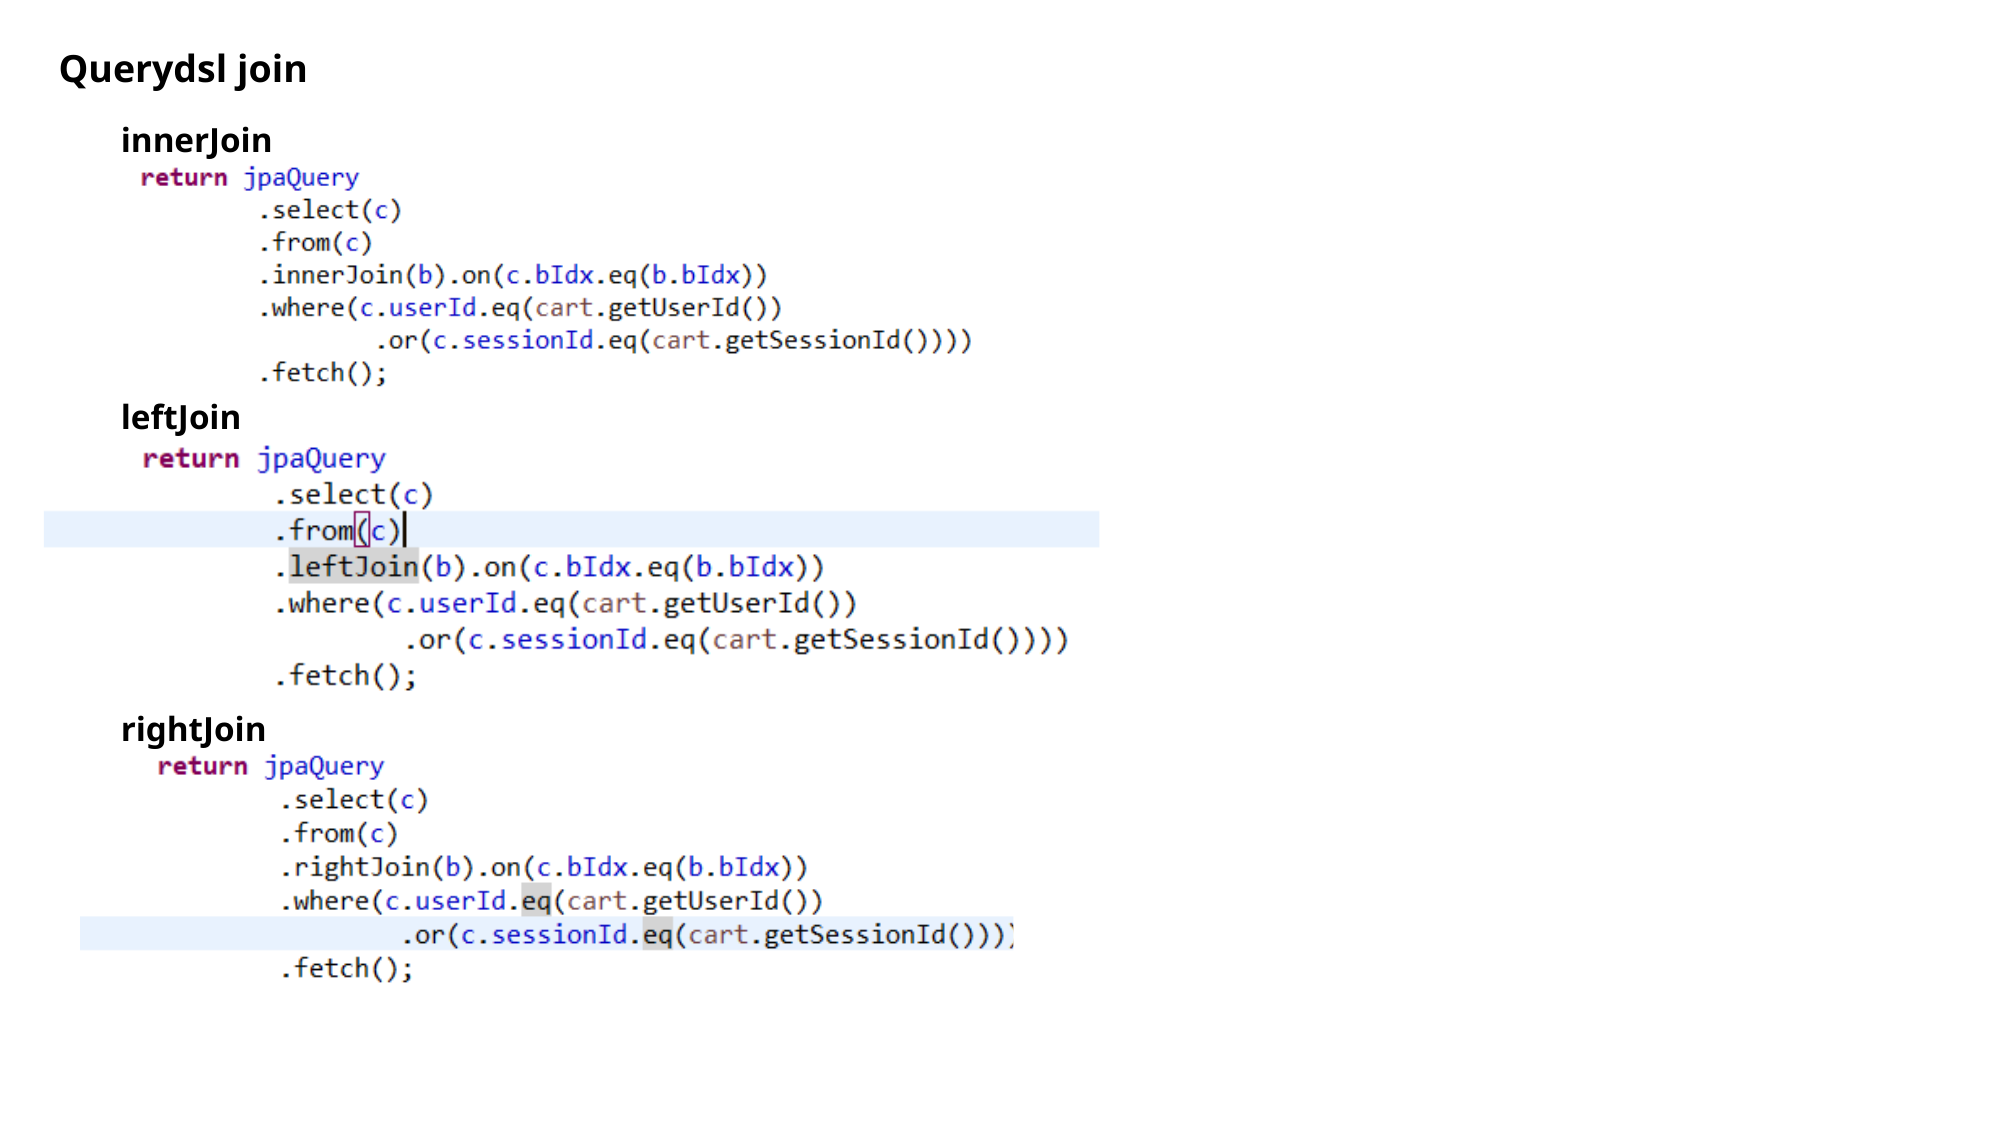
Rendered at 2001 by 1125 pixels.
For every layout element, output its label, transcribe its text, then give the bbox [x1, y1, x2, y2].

picture [43, 159, 992, 390]
text_box innerJoin [106, 112, 661, 159]
text_box rightJoin [106, 700, 661, 754]
picture [43, 439, 1100, 698]
text_box Querydsl join [43, 37, 1136, 98]
text_box leftJoin [106, 390, 661, 439]
picture [43, 754, 1014, 985]
